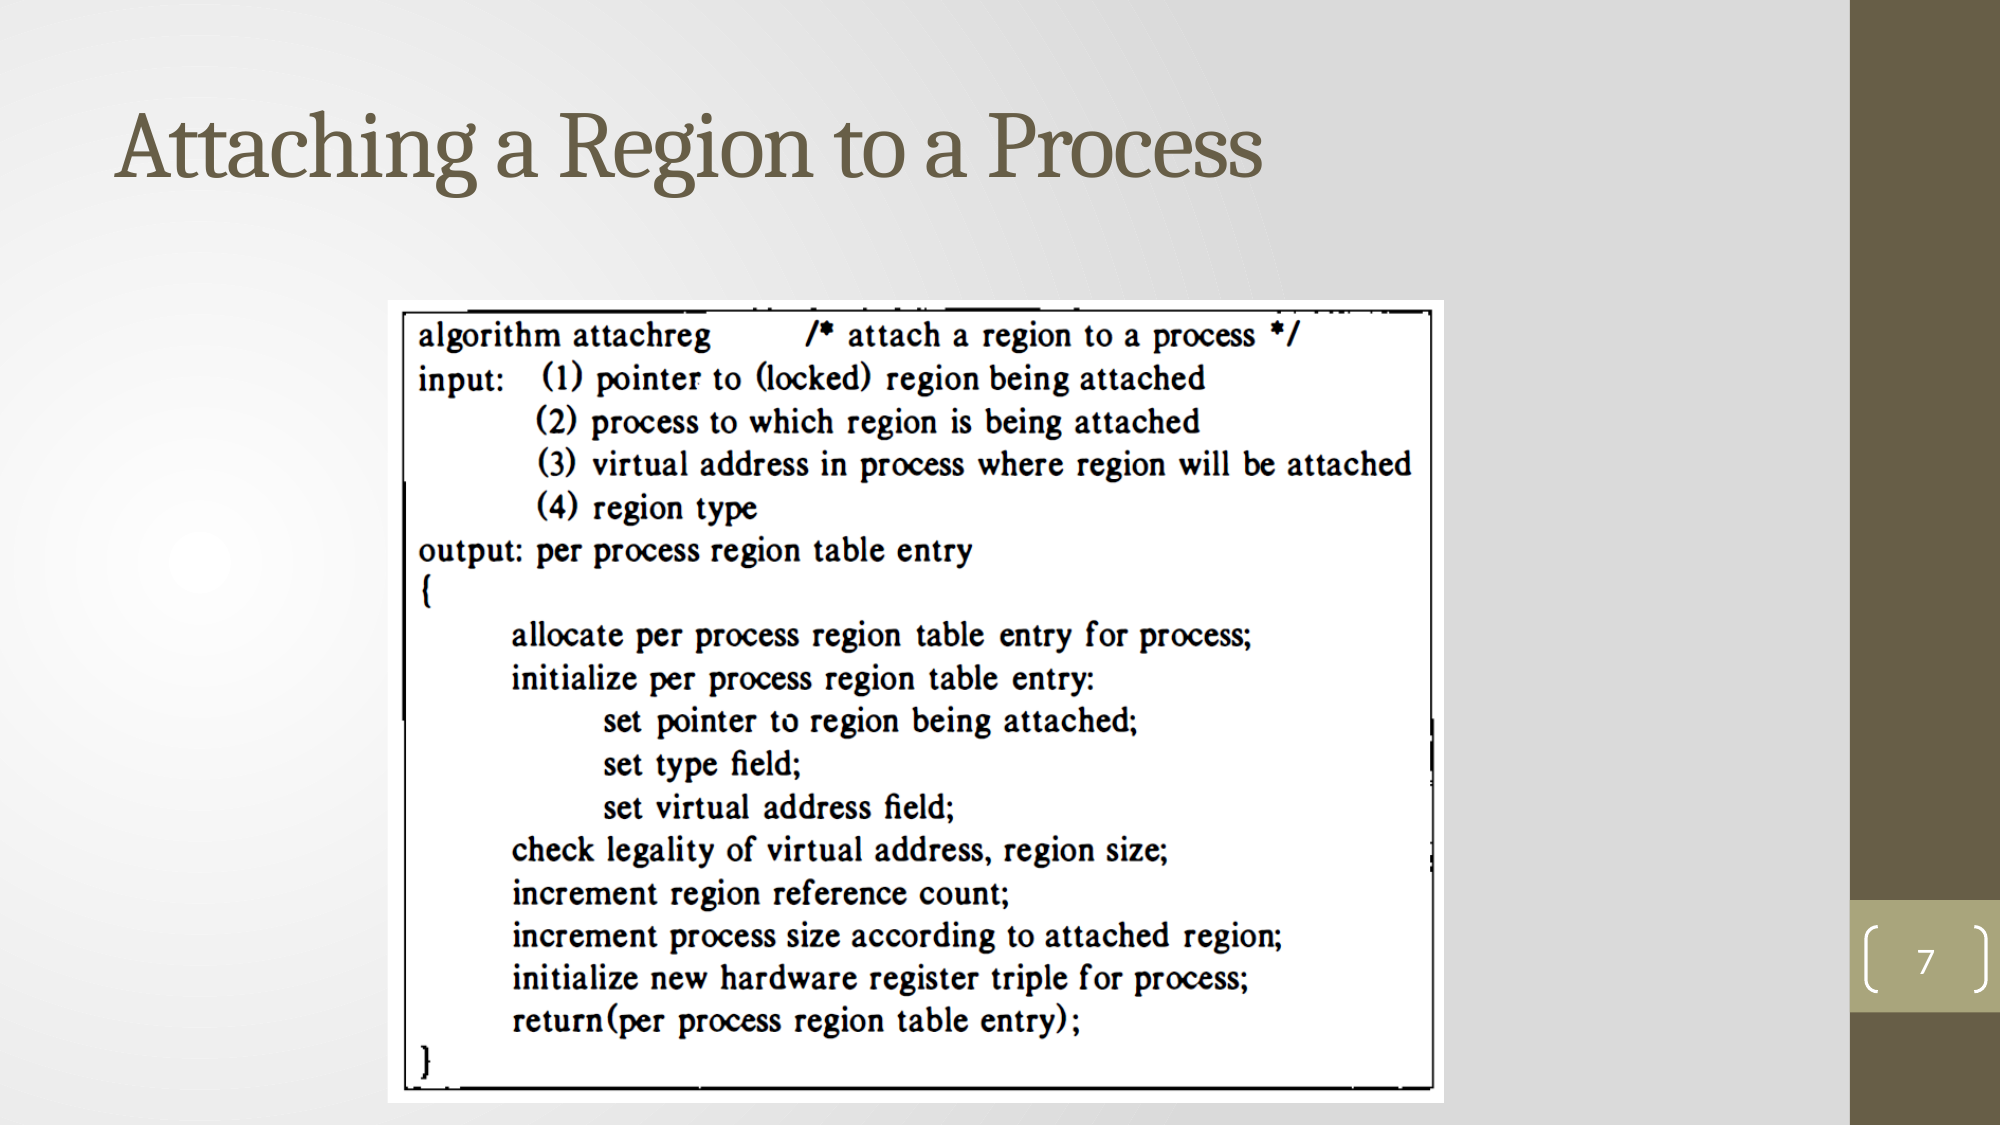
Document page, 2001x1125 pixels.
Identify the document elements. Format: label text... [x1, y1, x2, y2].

slide_number 7 [1864, 925, 1988, 994]
title Attaching a Region to a Process [99, 45, 1767, 233]
picture [386, 299, 1445, 1104]
